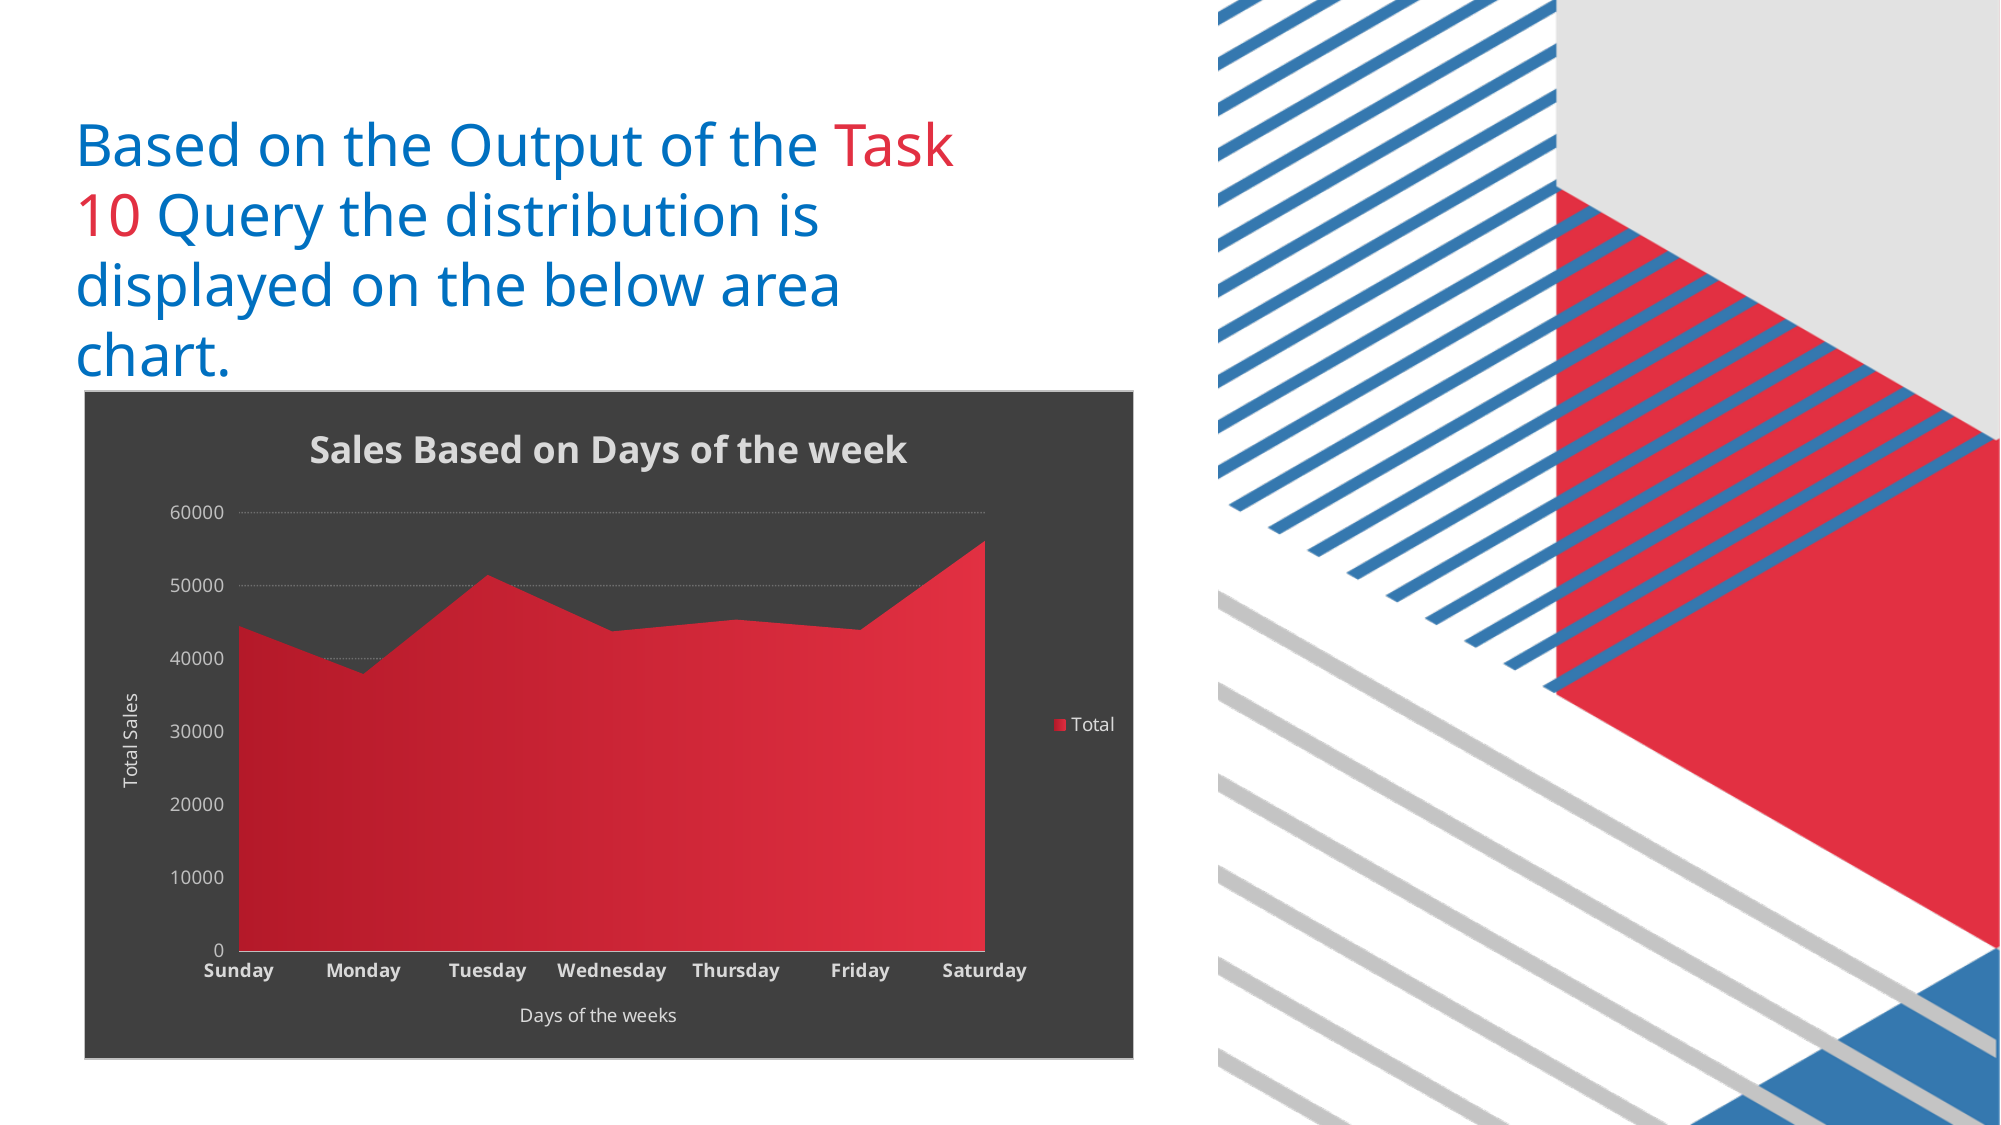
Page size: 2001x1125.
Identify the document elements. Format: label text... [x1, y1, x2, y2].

picture [1218, 0, 2000, 1125]
text_box Based on the Output of the Task 10 Query the distribution is displayed on the below area chart. [60, 100, 1025, 396]
chart [83, 389, 1135, 1060]
